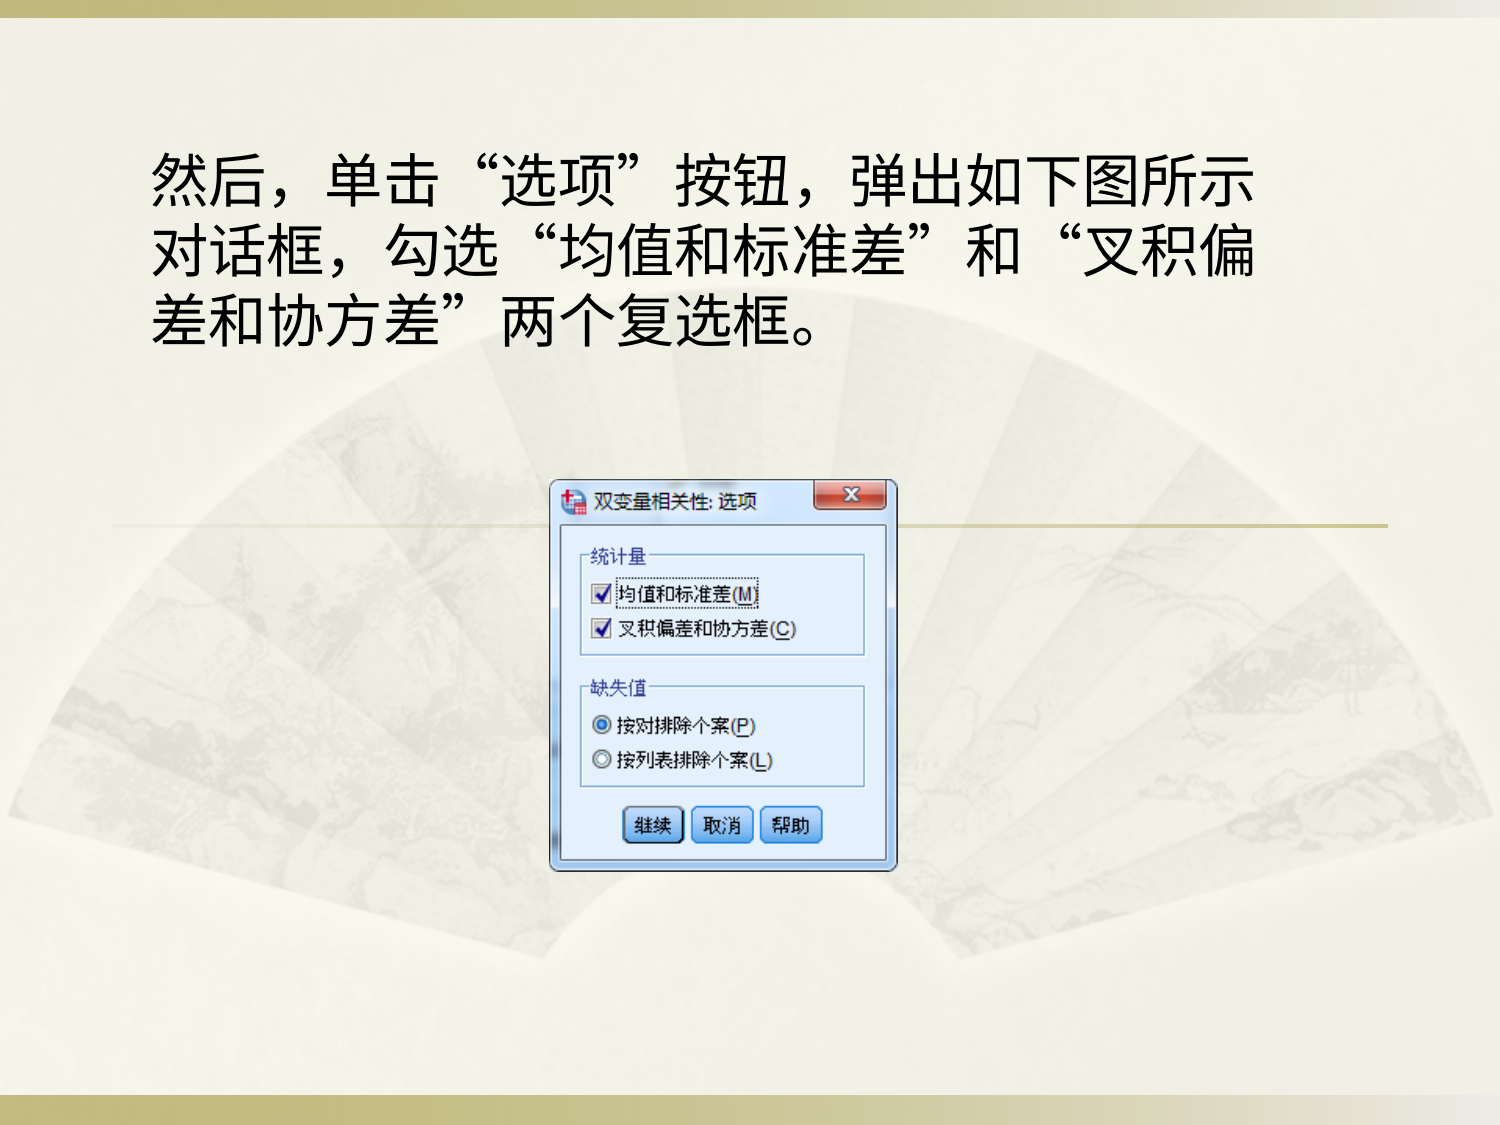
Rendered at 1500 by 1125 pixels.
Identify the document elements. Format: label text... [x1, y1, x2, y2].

picture [548, 479, 899, 873]
text_box 然后，单击“选项”按钮，弹出如下图所示对话框，勾选“均值和标准差”和“叉积偏差和协方差”两个复选框。 [135, 137, 1317, 362]
